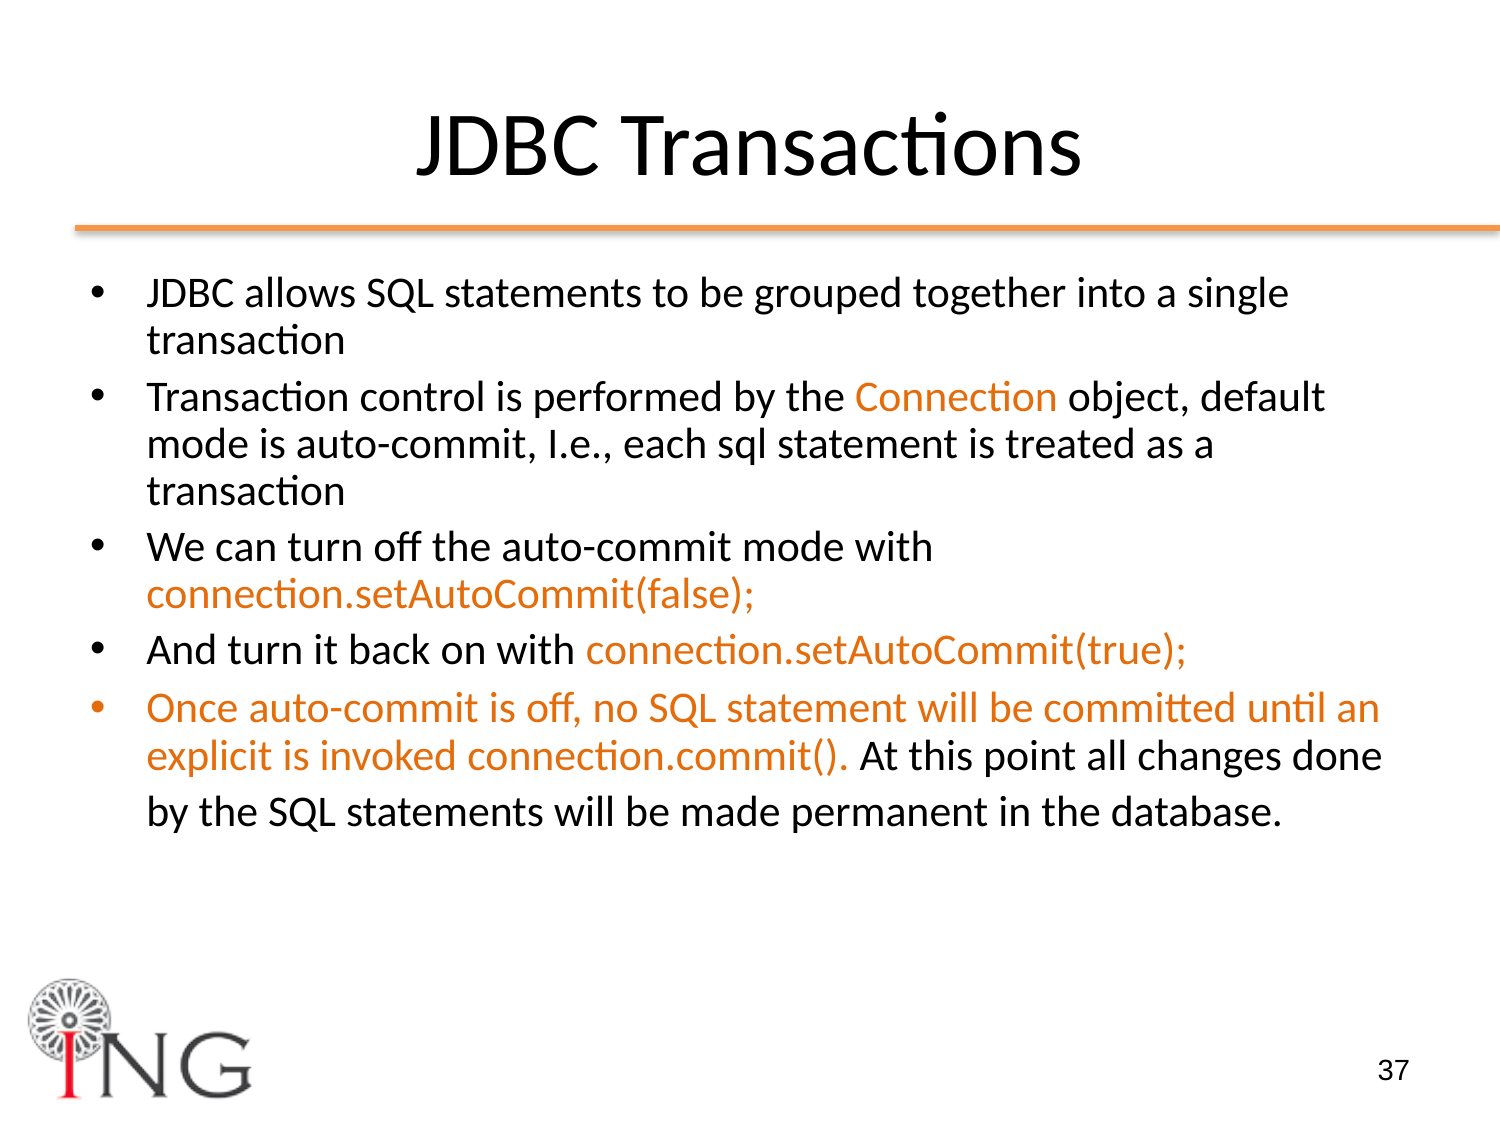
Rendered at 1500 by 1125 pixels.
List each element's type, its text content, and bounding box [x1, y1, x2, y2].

title JDBC Transactions [75, 45, 1425, 233]
slide_number 37 [629, 1043, 1425, 1104]
picture [3, 956, 281, 1125]
list JDBC allows SQL statements to be grouped together into a single transaction Transaction control is performed by the Connection object, default mode is auto-commit, I.e., each sql statement is treated as a transaction We can turn off the auto-commit mode with connection.setAutoCommit(false); And turn it back on with connection.setAutoCommit(true); Once auto-commit is off, no SQL statement will be committed until an explicit is invoked connection.commit(). At this point all changes done by the SQL statements will be made permanent in the database. [75, 262, 1425, 1005]
